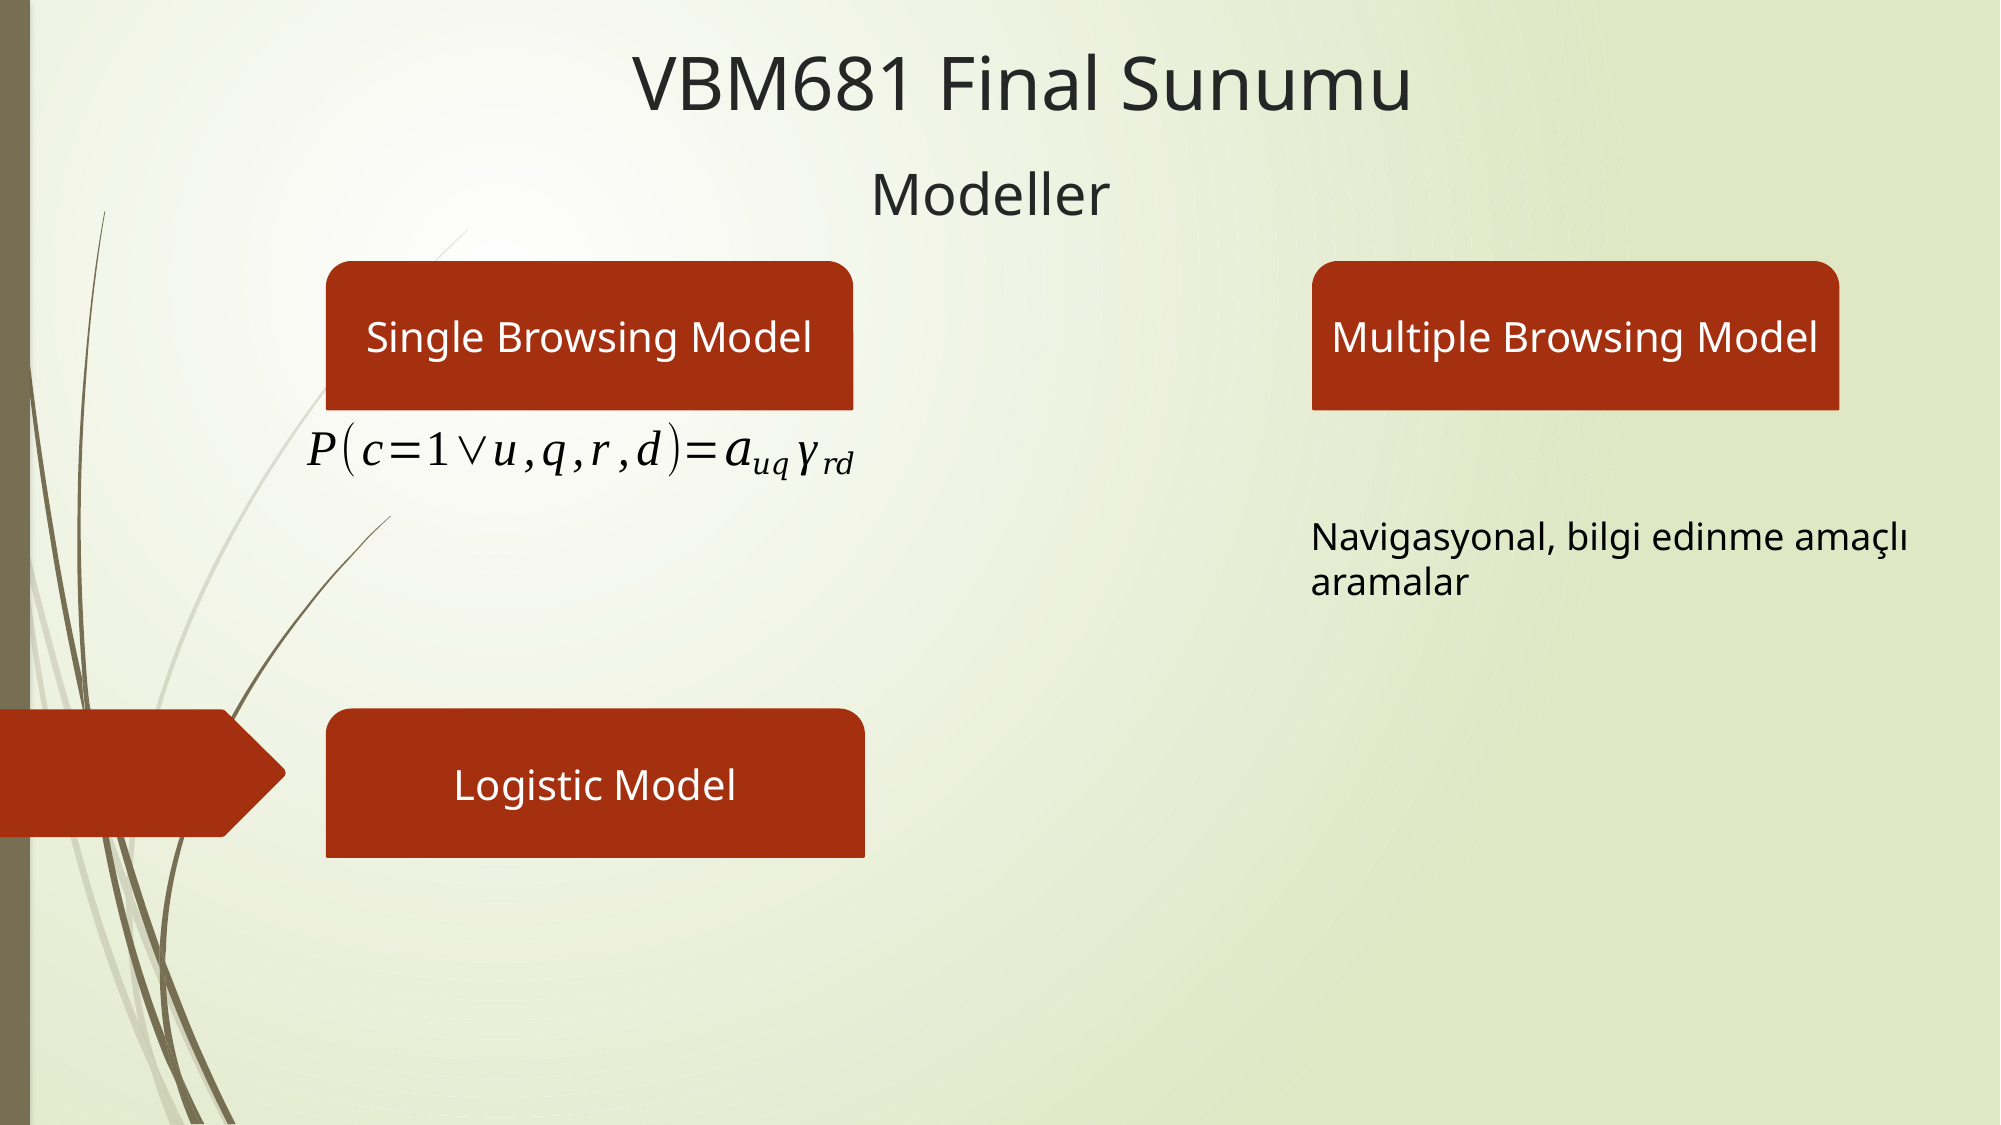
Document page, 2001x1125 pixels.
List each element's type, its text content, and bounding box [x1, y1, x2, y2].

title VBM681 Final Sunumu [539, 0, 1461, 138]
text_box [326, 262, 853, 410]
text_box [1313, 262, 1839, 410]
text_box Modeller [855, 150, 1145, 235]
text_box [326, 709, 864, 857]
